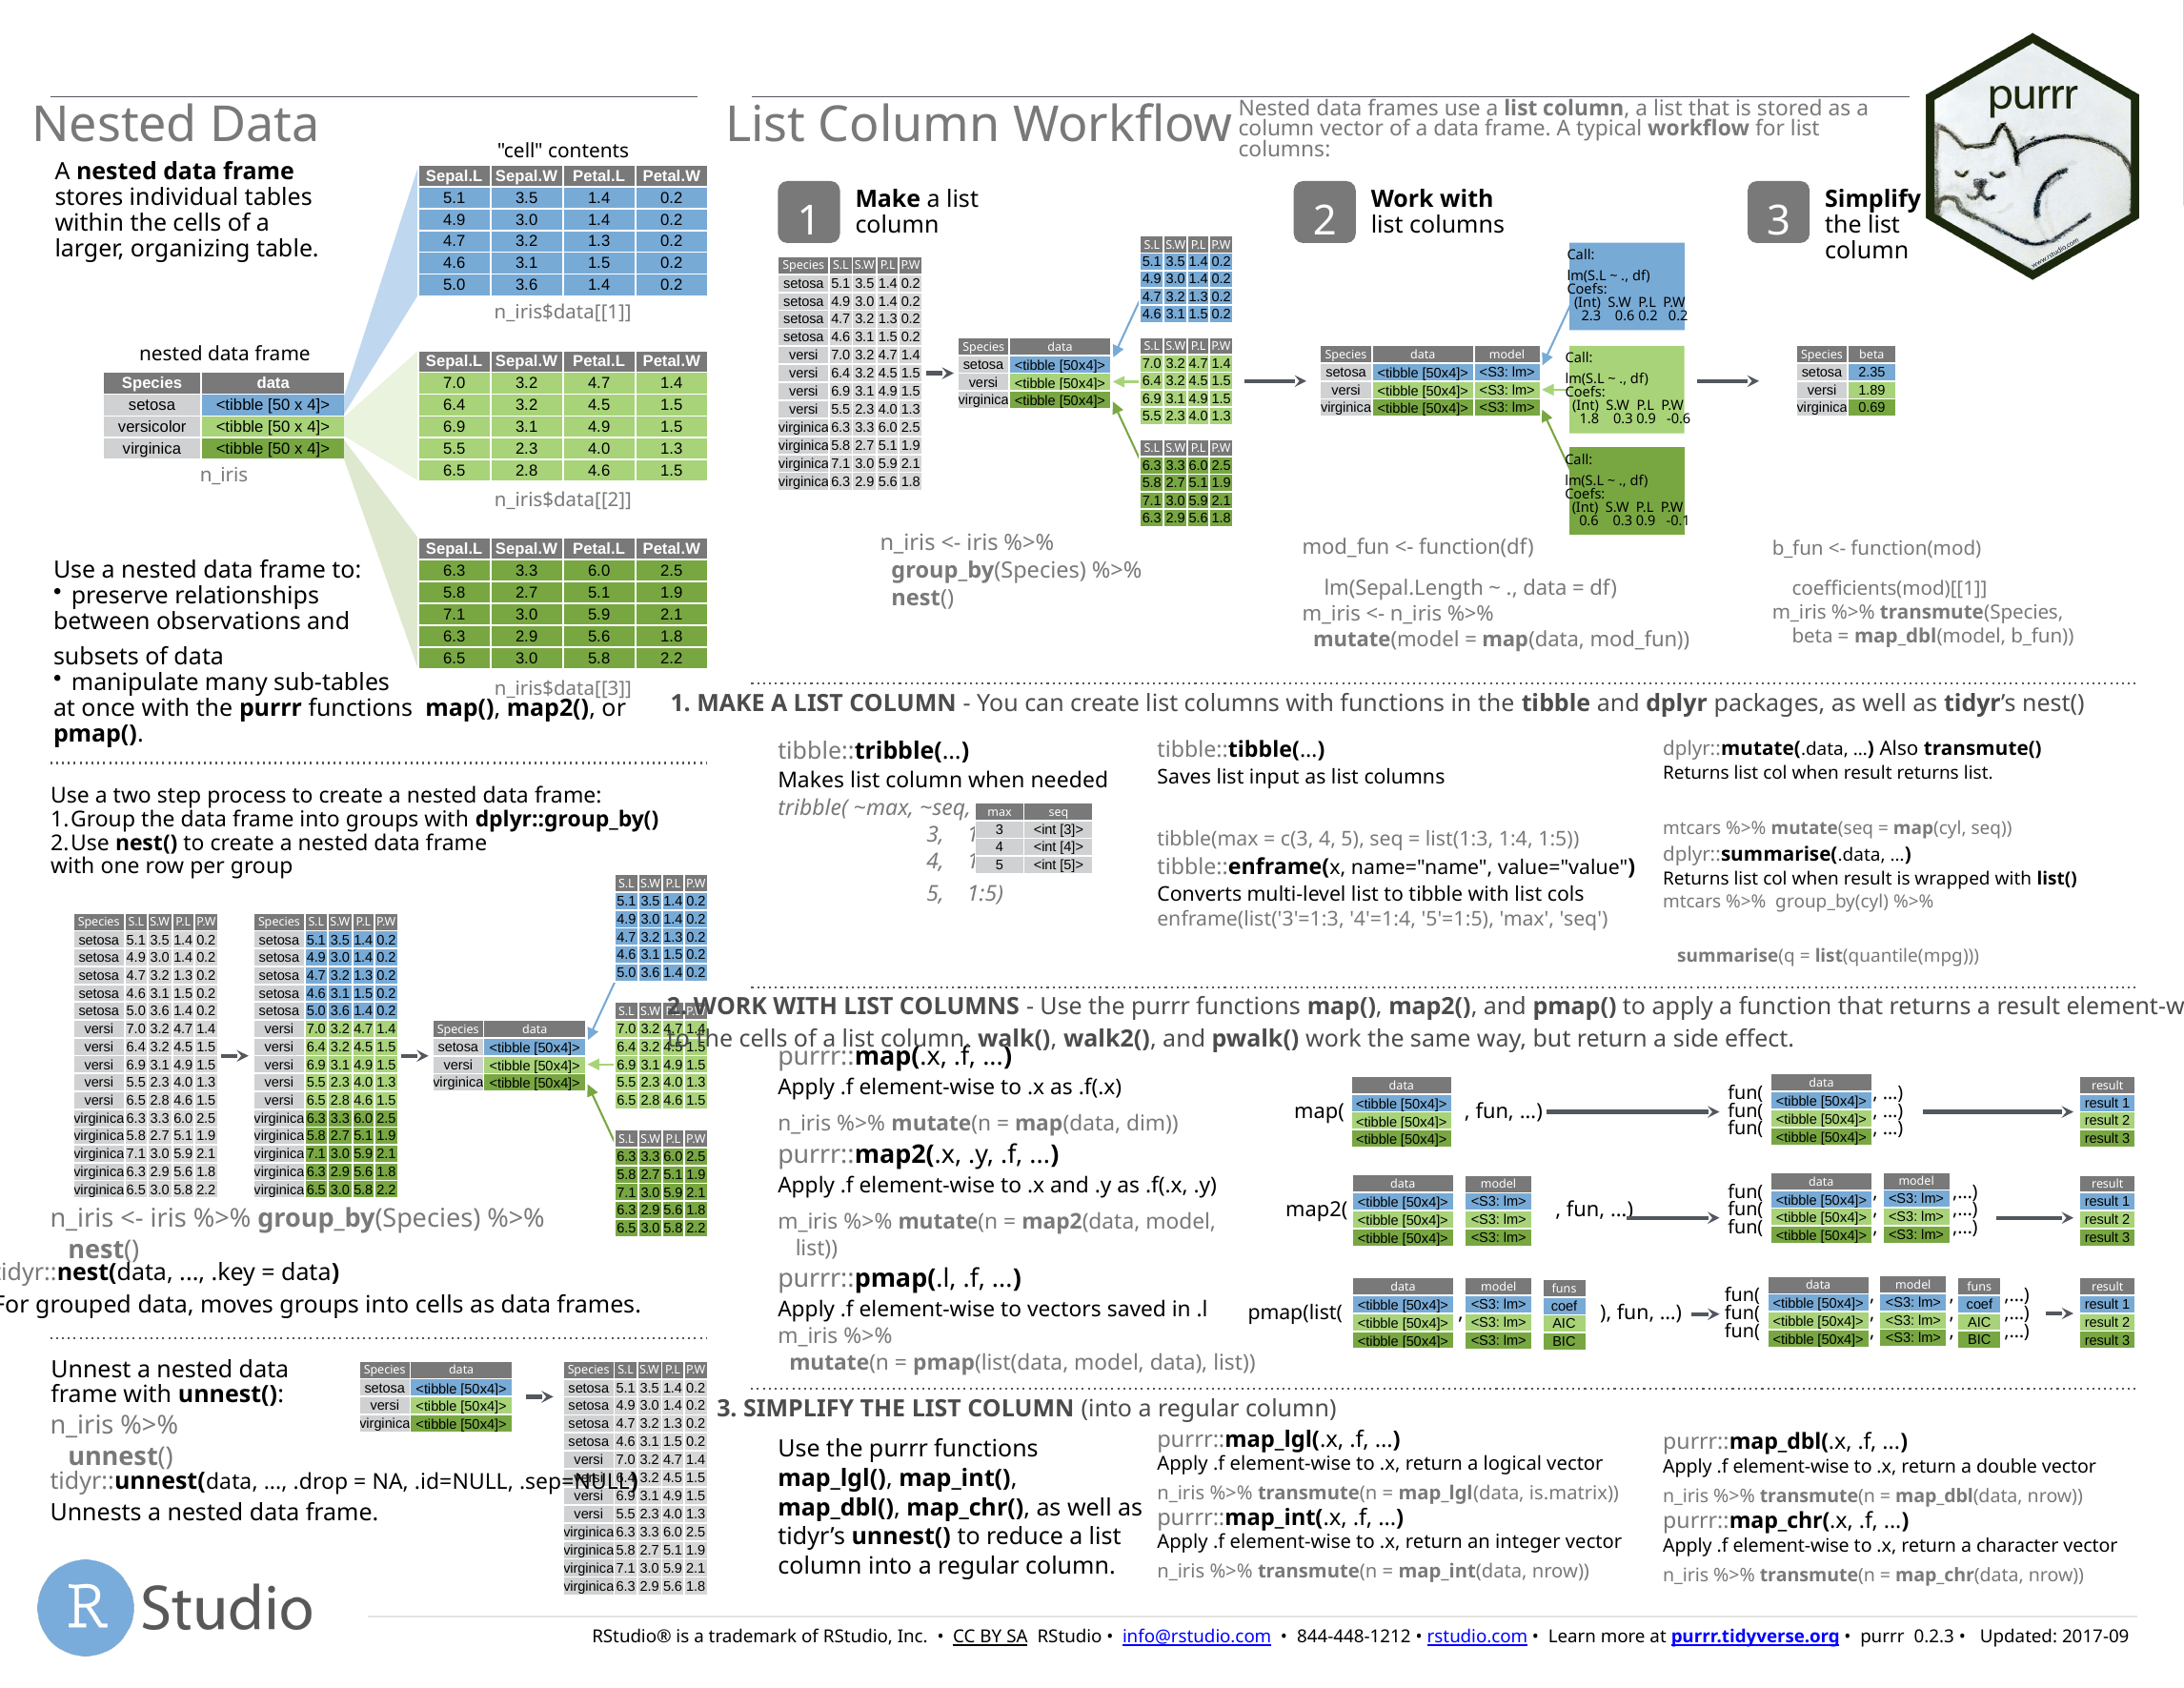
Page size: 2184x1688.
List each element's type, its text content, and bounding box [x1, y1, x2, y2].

text_box 3. SIMPLIFY THE LIST COLUMN (into a regular column) [1044, 1391, 1234, 1424]
text_box 2. WORK WITH LIST COLUMNS - Use the purrr functions map(), map2(), and pmap() to apply a function that returns a result element-wise to the cells of a list column. walk(), walk2(), and pwalk() work the same way, but return a side effect. [1097, 988, 2184, 1054]
text_box Use a nested data frame to: preserve relationships between observations and subsets of data manipulate many sub-tables at once with the purrr functions map(), map2(), or pmap(). [53, 557, 694, 763]
table_cell 3 [976, 822, 1023, 838]
table_cell virginica [1797, 403, 1847, 416]
table_header seq [1024, 803, 1092, 820]
table_header max [976, 803, 1023, 820]
text_box mod_fun <- function(df) lm(Sepal.Length ~ ., data = df) m_iris <- n_iris %>% mutate(model = map(data, mod_fun)) [1293, 582, 1702, 667]
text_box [1239, 1262, 2184, 1518]
table_cell 4 [976, 839, 1023, 855]
text_box b_fun <- function(mod) coefficients(mod)[[1]] m_iris %>% transmute(Species, beta = map_dbl(model, b_fun)) [1763, 519, 2102, 665]
table_cell 5 [976, 857, 1023, 867]
text_box Make a list column [900, 177, 988, 228]
text_box purrr::map_dbl(.x, .f, ...) Apply .f element-wise to .x, return a double vector n_iris %>% transmute(n = map_dbl(data, nrow)) purrr::map_chr(.x, .f, ...) Apply .f element-wise to .x, return a character vector n_iris %>% transmute(n = map_chr(data, nrow)) [1654, 1524, 2135, 1635]
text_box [72, 874, 1088, 1259]
text_box Unnest a nested data frame with unnest(): [51, 1356, 324, 1428]
table_cell <int [4]> [1024, 839, 1092, 855]
text_box tidyr::nest(data, ..., .key = data) For grouped data, moves groups into cells as data frames. [0, 1251, 687, 1327]
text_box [1284, 1060, 2184, 1315]
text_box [1319, 235, 1698, 584]
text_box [1309, 0, 2184, 397]
text_box dplyr::mutate(.data, …) Also transmute() Returns list col when result returns list. mtcars %>% mutate(seq = map(cyl, seq)) dplyr::summarise(.data, …) Returns list col when result is wrapped with list() mtcars %>% group_by(cyl) %>% summarise(q = list(quantile(mpg))) [1654, 726, 2135, 976]
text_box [358, 1360, 1037, 1600]
text_box Use a two step process to create a nested data frame: Group the data frame into groups with dplyr::group_by() Use nest() to create a nested data frame with one row per group [51, 783, 682, 895]
picture [36, 1559, 313, 1657]
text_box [900, 234, 1317, 577]
picture [1926, 32, 2139, 280]
text_box Nested Data [30, 101, 322, 153]
text_box n_iris <- iris %>% group_by(Species) %>% nest() [900, 582, 1162, 620]
text_box 1. MAKE A LIST COLUMN - You can create list columns with functions in the tibble and dplyr packages, as well as tidyr’s nest() [897, 685, 2087, 719]
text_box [1276, 1158, 2184, 1413]
text_box [1293, 180, 1304, 228]
text_box A nested data frame stores individual tables within the cells of a larger, organizing table. [54, 159, 97, 289]
text_box purrr::map_lgl(.x, .f, ...) Apply .f element-wise to .x, return a logical vector n_iris %>% transmute(n = map_lgl(data, is.matrix)) purrr::map_int(.x, .f, ...) Apply .f element-wise to .x, return an integer vector n_iris %>% transmute(n = map_int(data, nrow)) [1148, 1424, 1648, 1616]
text_box RStudio® is a trademark of RStudio, Inc. • CC BY SA RStudio • info@rstudio.com • 844-448-1212 • rstudio.com • Learn more at purrr.tidyverse.org • purrr 0.2.3 • Updated: 2017-09 [368, 1617, 2138, 1657]
text_box Nested data frames use a list column, a list that is stored as a column vector of a data frame. A typical workflow for list columns: [1238, 98, 1305, 162]
table_cell <int [5]> [1024, 857, 1092, 869]
text_box tibble::tibble(…) Saves list input as list columns tibble(max = c(3, 4, 5), seq = list(1:3, 1:4, 1:5)) tibble::enframe(x, name="name", value="value") Converts multi-level list to tibble with list cols enframe(list('3'=1:3, '4'=1:4, '5'=1:5), 'max', 'seq') [1148, 726, 1650, 956]
text_box Use the purrr functions map_lgl(), map_int(), map_dbl(), map_chr(), as well as tidyr’s unnest() to reduce a list column into a regular column. [769, 1425, 1153, 1615]
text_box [102, 128, 892, 717]
text_box tidyr::unnest(data, ..., .drop = NA, .id=NULL, .sep=NULL) Unnests a nested data frame. [41, 1459, 354, 1535]
text_box List Column Workflow [722, 101, 1235, 153]
text_box n_iris %>% unnest() [41, 1398, 282, 1459]
text_box purrr::map(.x, .f, ...) Apply .f element-wise to .x as .f(.x) n_iris %>% mutate(n = map(data, dim)) purrr::map2(.x, .y, .f, ...) Apply .f element-wise to .x and .y as .f(.x, .y) m_iris %>% mutate(n = map2(data, model, list)) purrr::pmap(.l, .f, ...) Apply .f element-wise to vectors saved in .l m_iris %>% mutate(n = pmap(list(data, model, data), list)) [769, 1054, 1271, 1391]
table_cell <int [3]> [1024, 822, 1092, 838]
text_box tibble::tribble(…) Makes list column when needed tribble( ~max, ~seq, 3, 1:3, 4, 1:4, 5, 1:5) [769, 726, 1126, 938]
table_cell 0.69 [1849, 403, 1895, 416]
text_box n_iris <- iris %>% group_by(Species) %>% nest() [41, 1191, 68, 1251]
